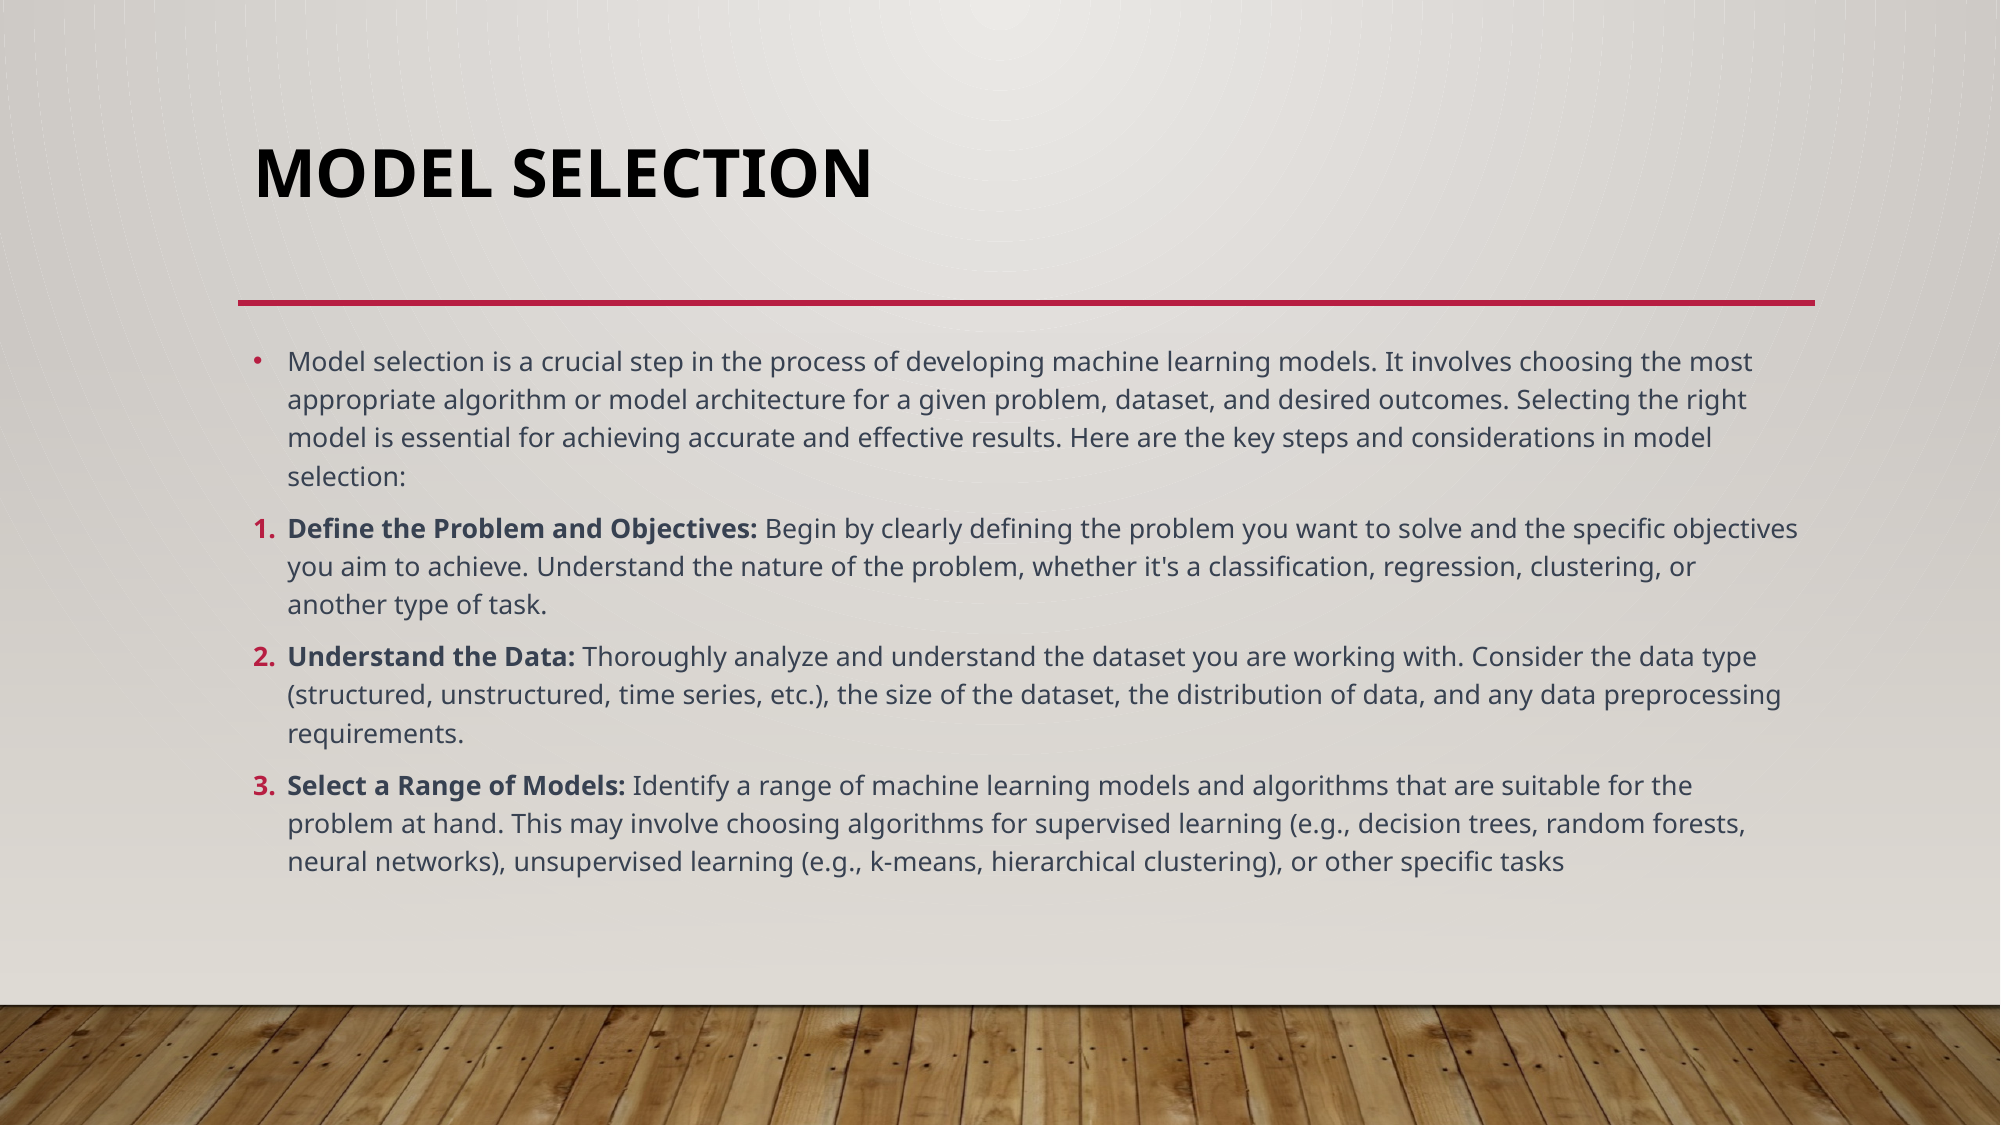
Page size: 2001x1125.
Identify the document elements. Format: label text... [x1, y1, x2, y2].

title Model Selection [238, 131, 1814, 305]
picture [0, 1005, 2000, 1125]
list Model selection is a crucial step in the process of developing machine learning models. It involves choosing the most appropriate algorithm or model architecture for a given problem, dataset, and desired outcomes. Selecting the right model is essential for achieving accurate and effective results. Here are the key steps and considerations in model selection: Define the Problem and Objectives: Begin by clearly defining the problem you want to solve and the specific objectives you aim to achieve. Understand the nature of the problem, whether it's a classification, regression, clustering, or another type of task. Understand the Data: Thoroughly analyze and understand the dataset you are working with. Consider the data type (structured, unstructured, time series, etc.), the size of the dataset, the distribution of data, and any data preprocessing requirements. Select a Range of Models: Identify a range of machine learning models and algorithms that are suitable for the problem at hand. This may involve choosing algorithms for supervised learning (e.g., decision trees, random forests, neural networks), unsupervised learning (e.g., k-means, hierarchical clustering), or other specific tasks [238, 330, 1814, 897]
